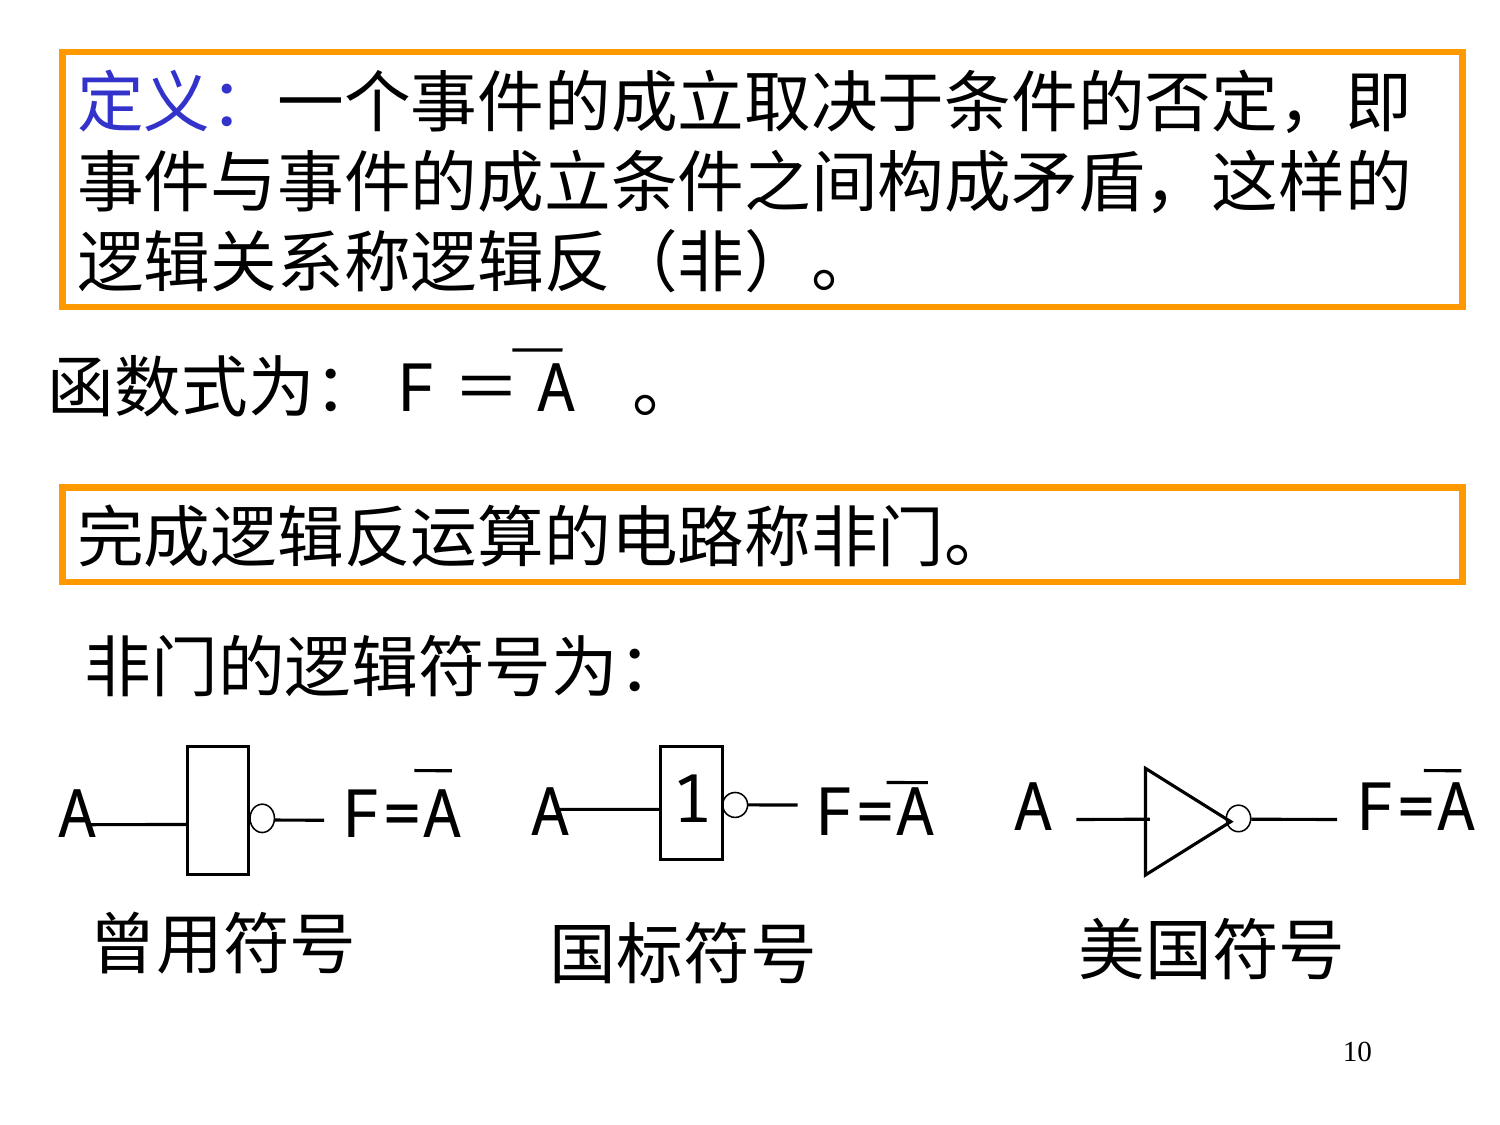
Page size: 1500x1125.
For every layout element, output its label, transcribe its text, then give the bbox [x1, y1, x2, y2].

text_box 定义：一个事件的成立取决于条件的否定，即事件与事件的成立条件之间构成矛盾，这样的逻辑关系称逻辑反（非）。 [62, 52, 1463, 307]
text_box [485, 746, 941, 1000]
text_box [74, 337, 672, 433]
text_box 完成逻辑反运算的电路称非门。 [62, 487, 1463, 583]
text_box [12, 746, 468, 991]
slide_number 10 [1074, 1025, 1388, 1100]
text_box 非门的逻辑符号为： [69, 617, 701, 713]
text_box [1001, 756, 1482, 996]
